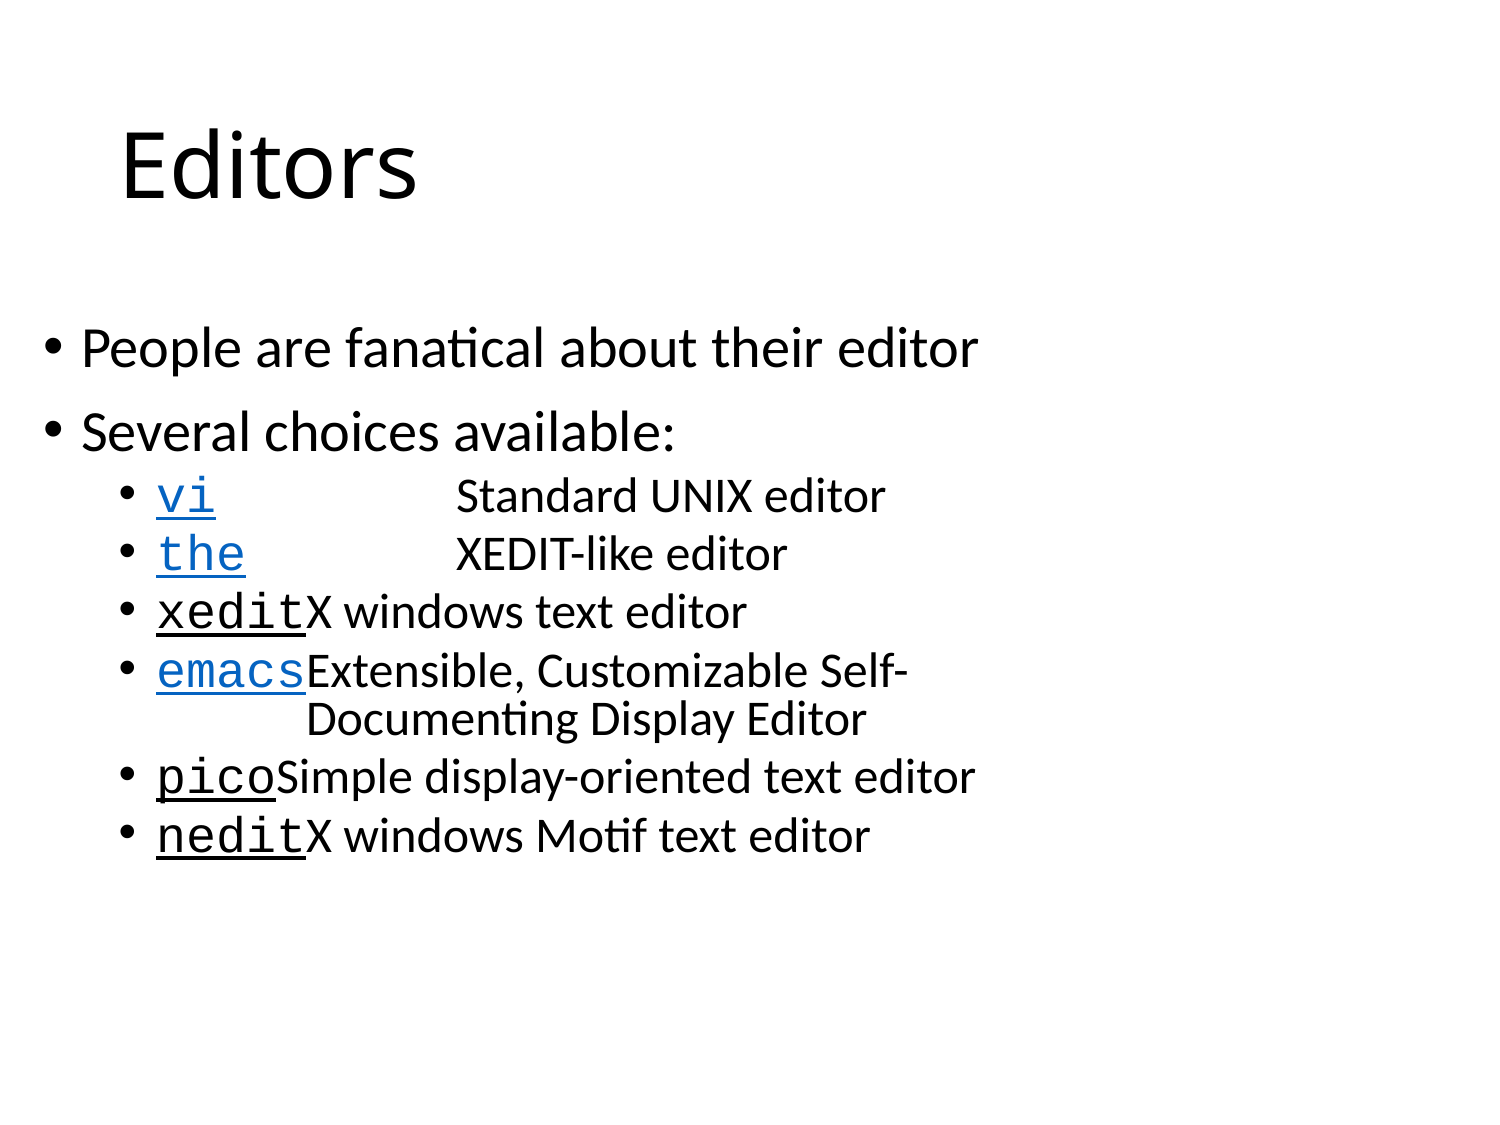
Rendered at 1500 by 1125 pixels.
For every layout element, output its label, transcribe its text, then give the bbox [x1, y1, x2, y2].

title Editors [103, 59, 1397, 278]
list People are fanatical about their editor Several choices available: vi Standard UNIX editor the XEDIT-like editor xedit X windows text editor emacs Extensible, Customizable Self- Documenting Display Editor pico Simple display-oriented text editor nedit X windows Motif text editor [28, 309, 1470, 994]
